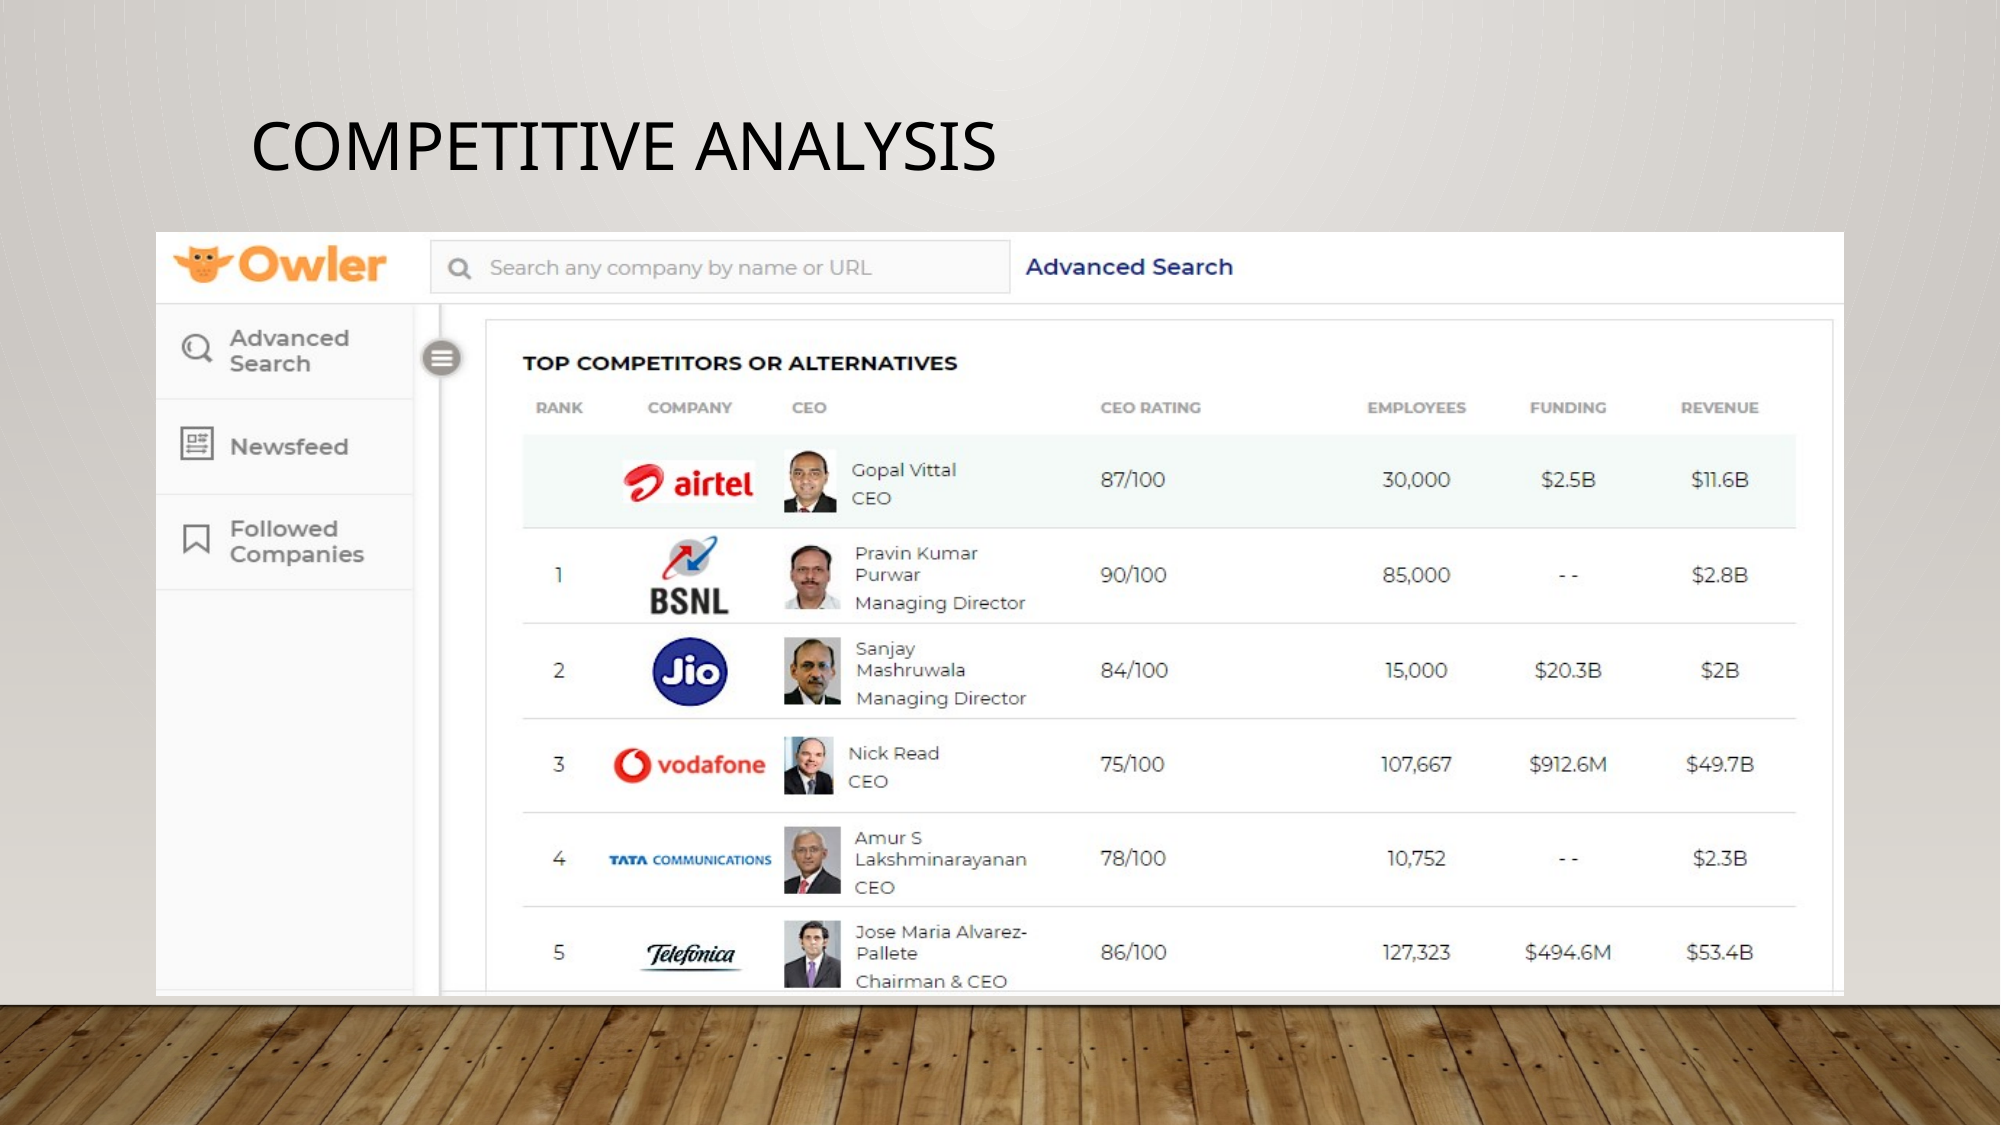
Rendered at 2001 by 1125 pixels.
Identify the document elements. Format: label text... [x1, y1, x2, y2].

picture [0, 1005, 2000, 1125]
title Competitive Analysis [235, 105, 1812, 211]
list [156, 232, 1844, 996]
